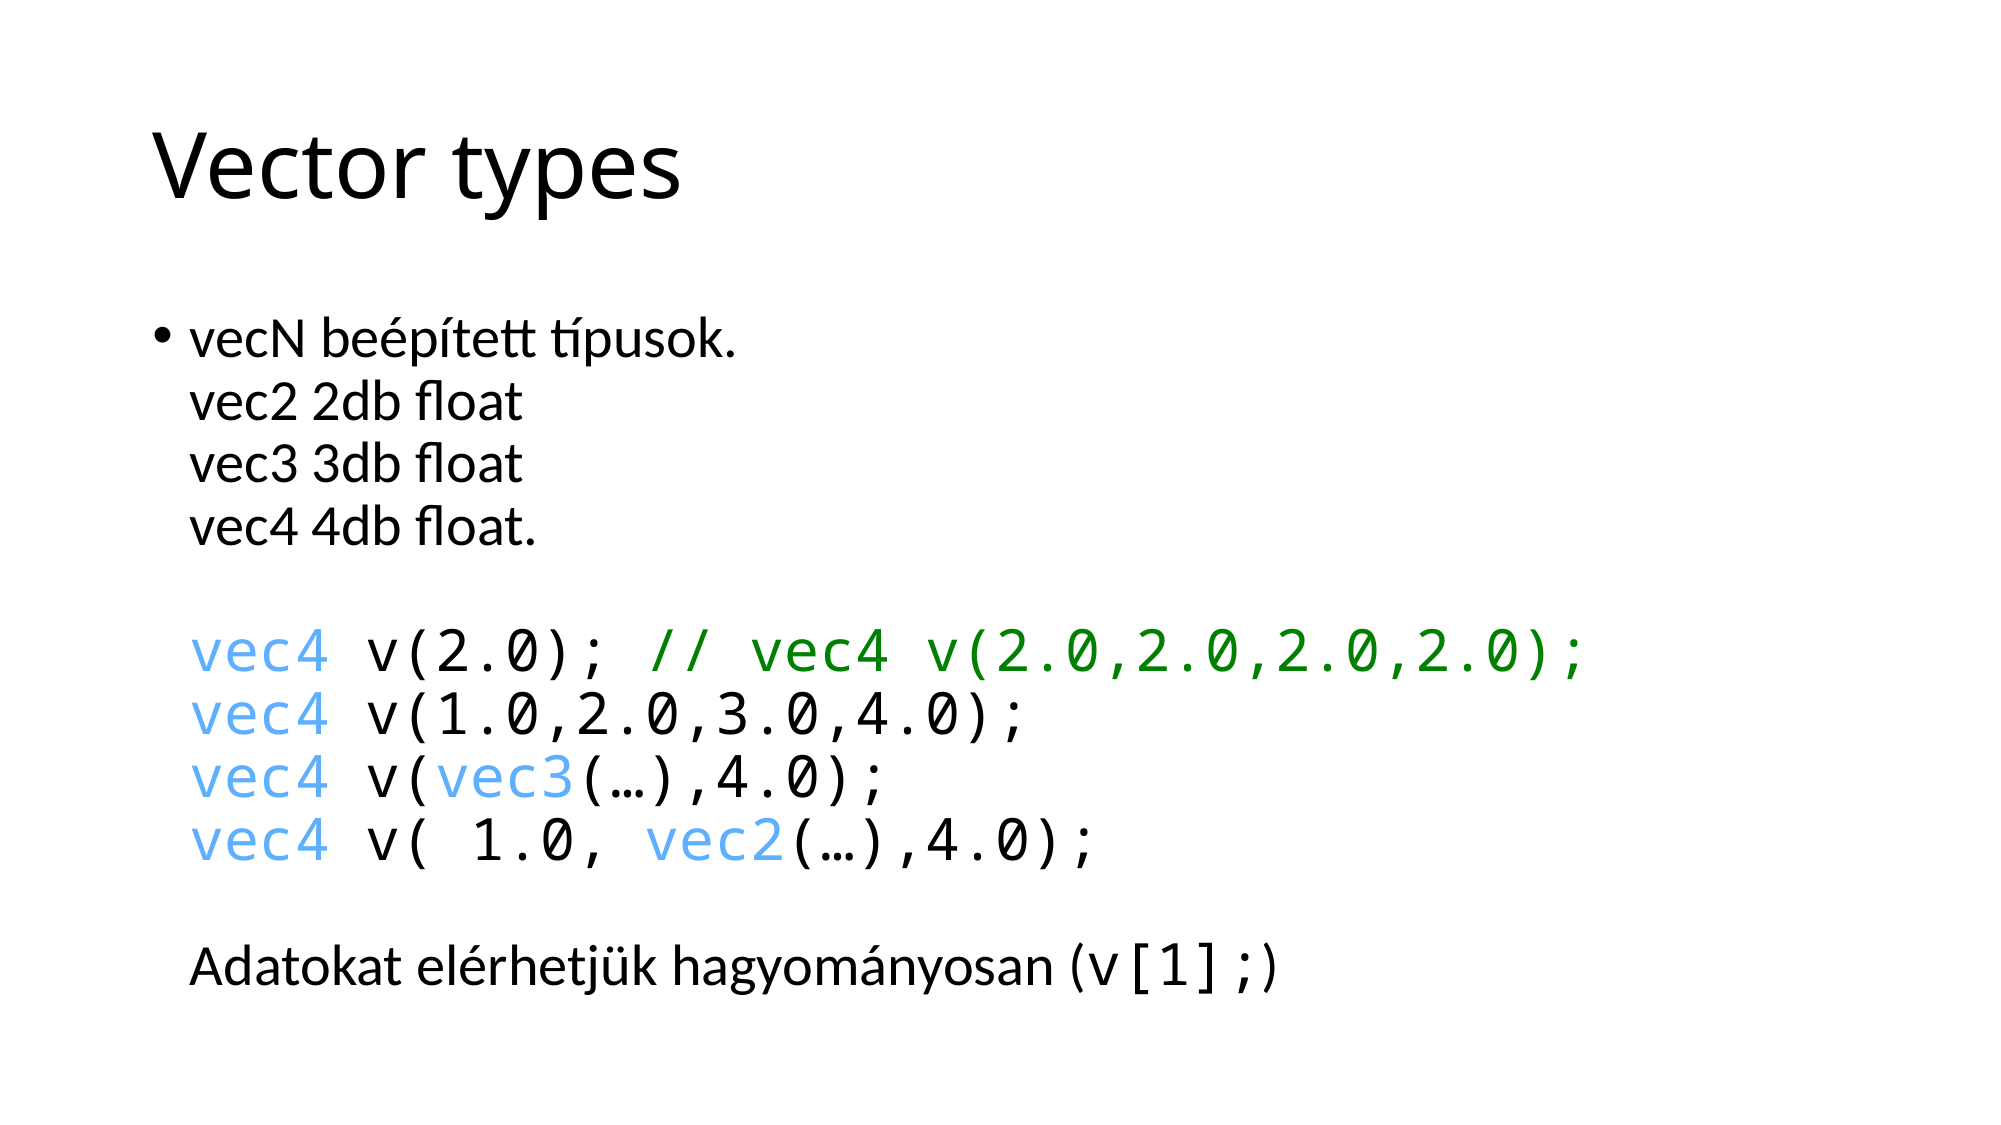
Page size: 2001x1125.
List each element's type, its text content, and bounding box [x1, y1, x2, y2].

title Vector types [137, 59, 1863, 278]
list vecN beépített típusok. vec2 2db float vec3 3db float vec4 4db float. vec4 v(2.0); // vec4 v(2.0,2.0,2.0,2.0); vec4 v(1.0,2.0,3.0,4.0); vec4 v(vec3(…),4.0); vec4 v( 1.0, vec2(…),4.0); Adatokat elérhetjük hagyományosan (v[1];) [137, 299, 1863, 1014]
